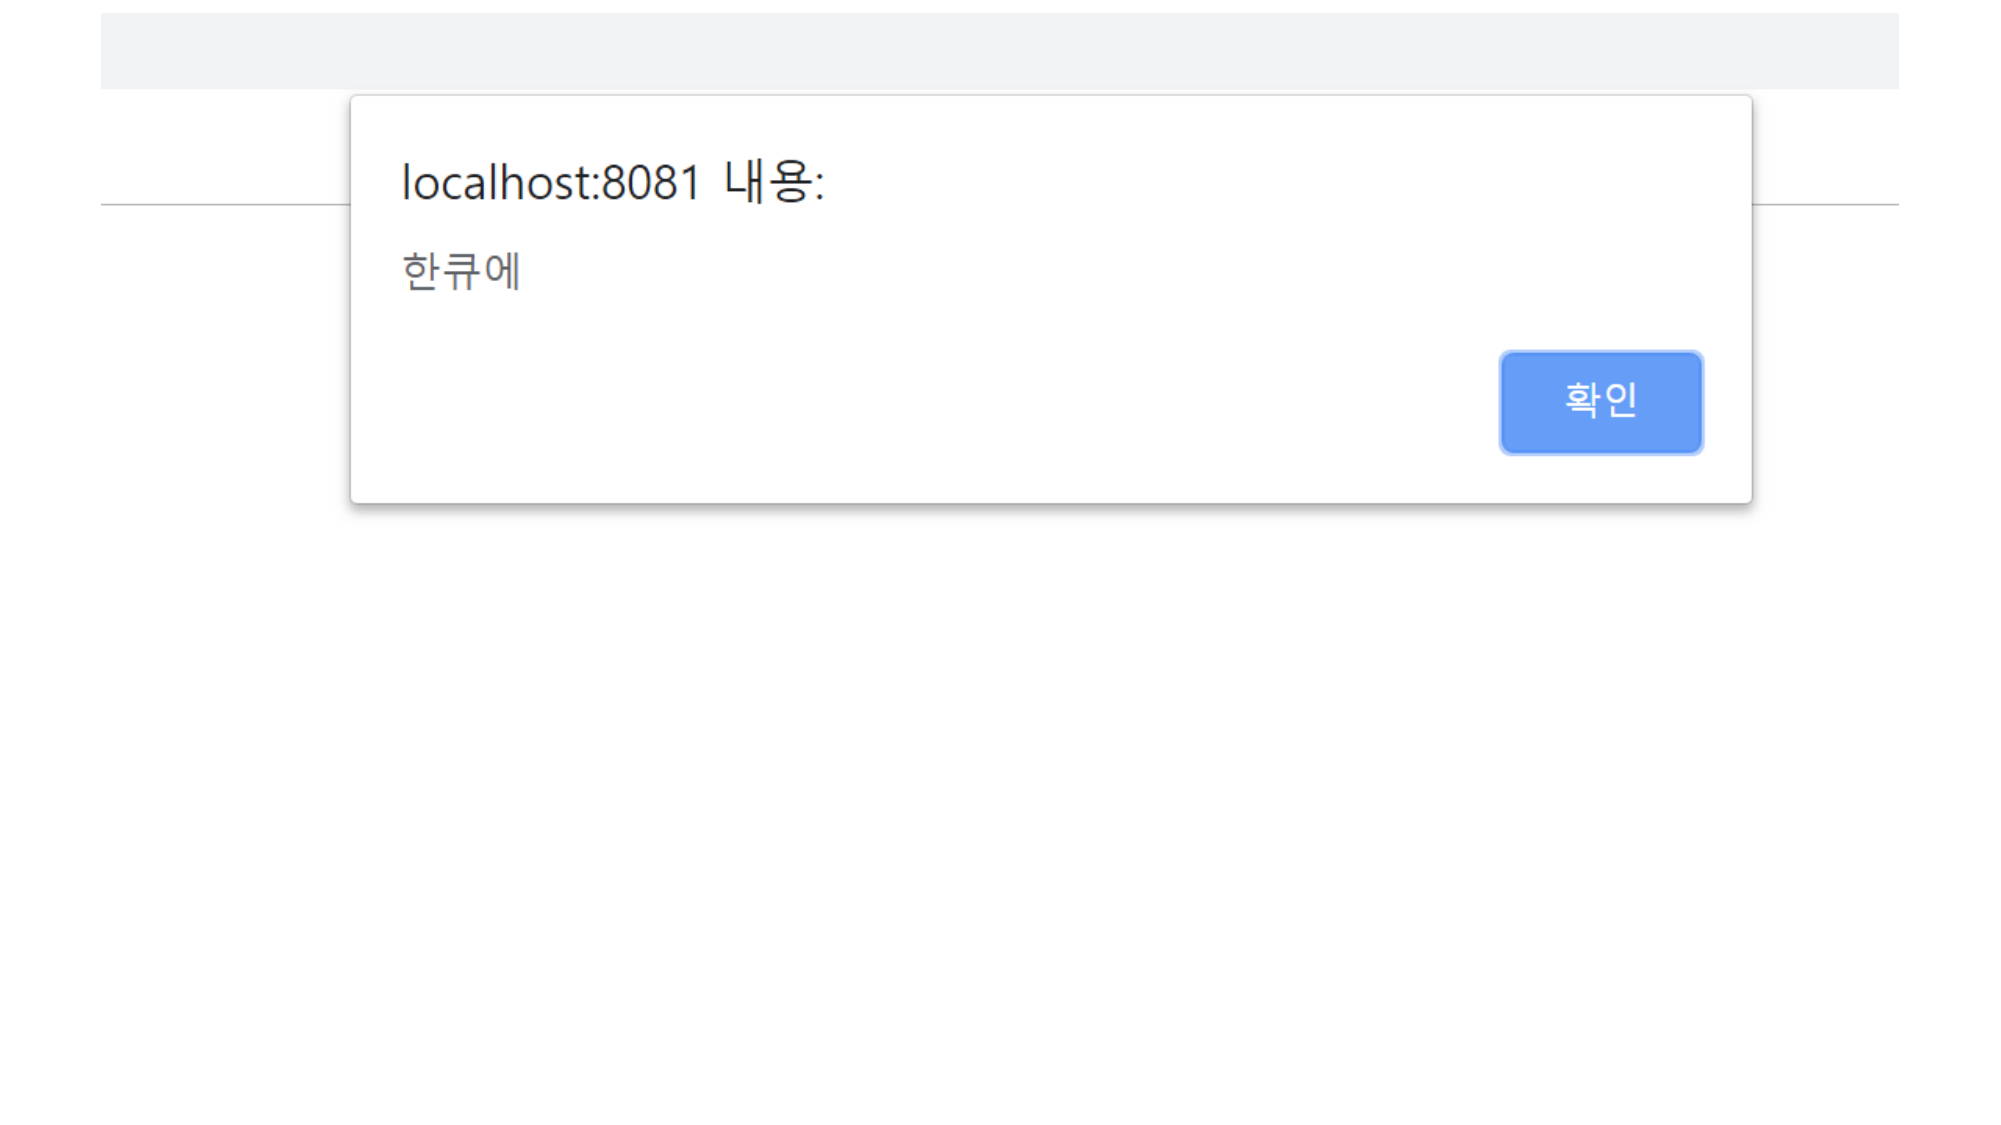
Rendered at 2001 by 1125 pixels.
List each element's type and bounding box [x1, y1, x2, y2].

picture [101, 13, 1899, 563]
